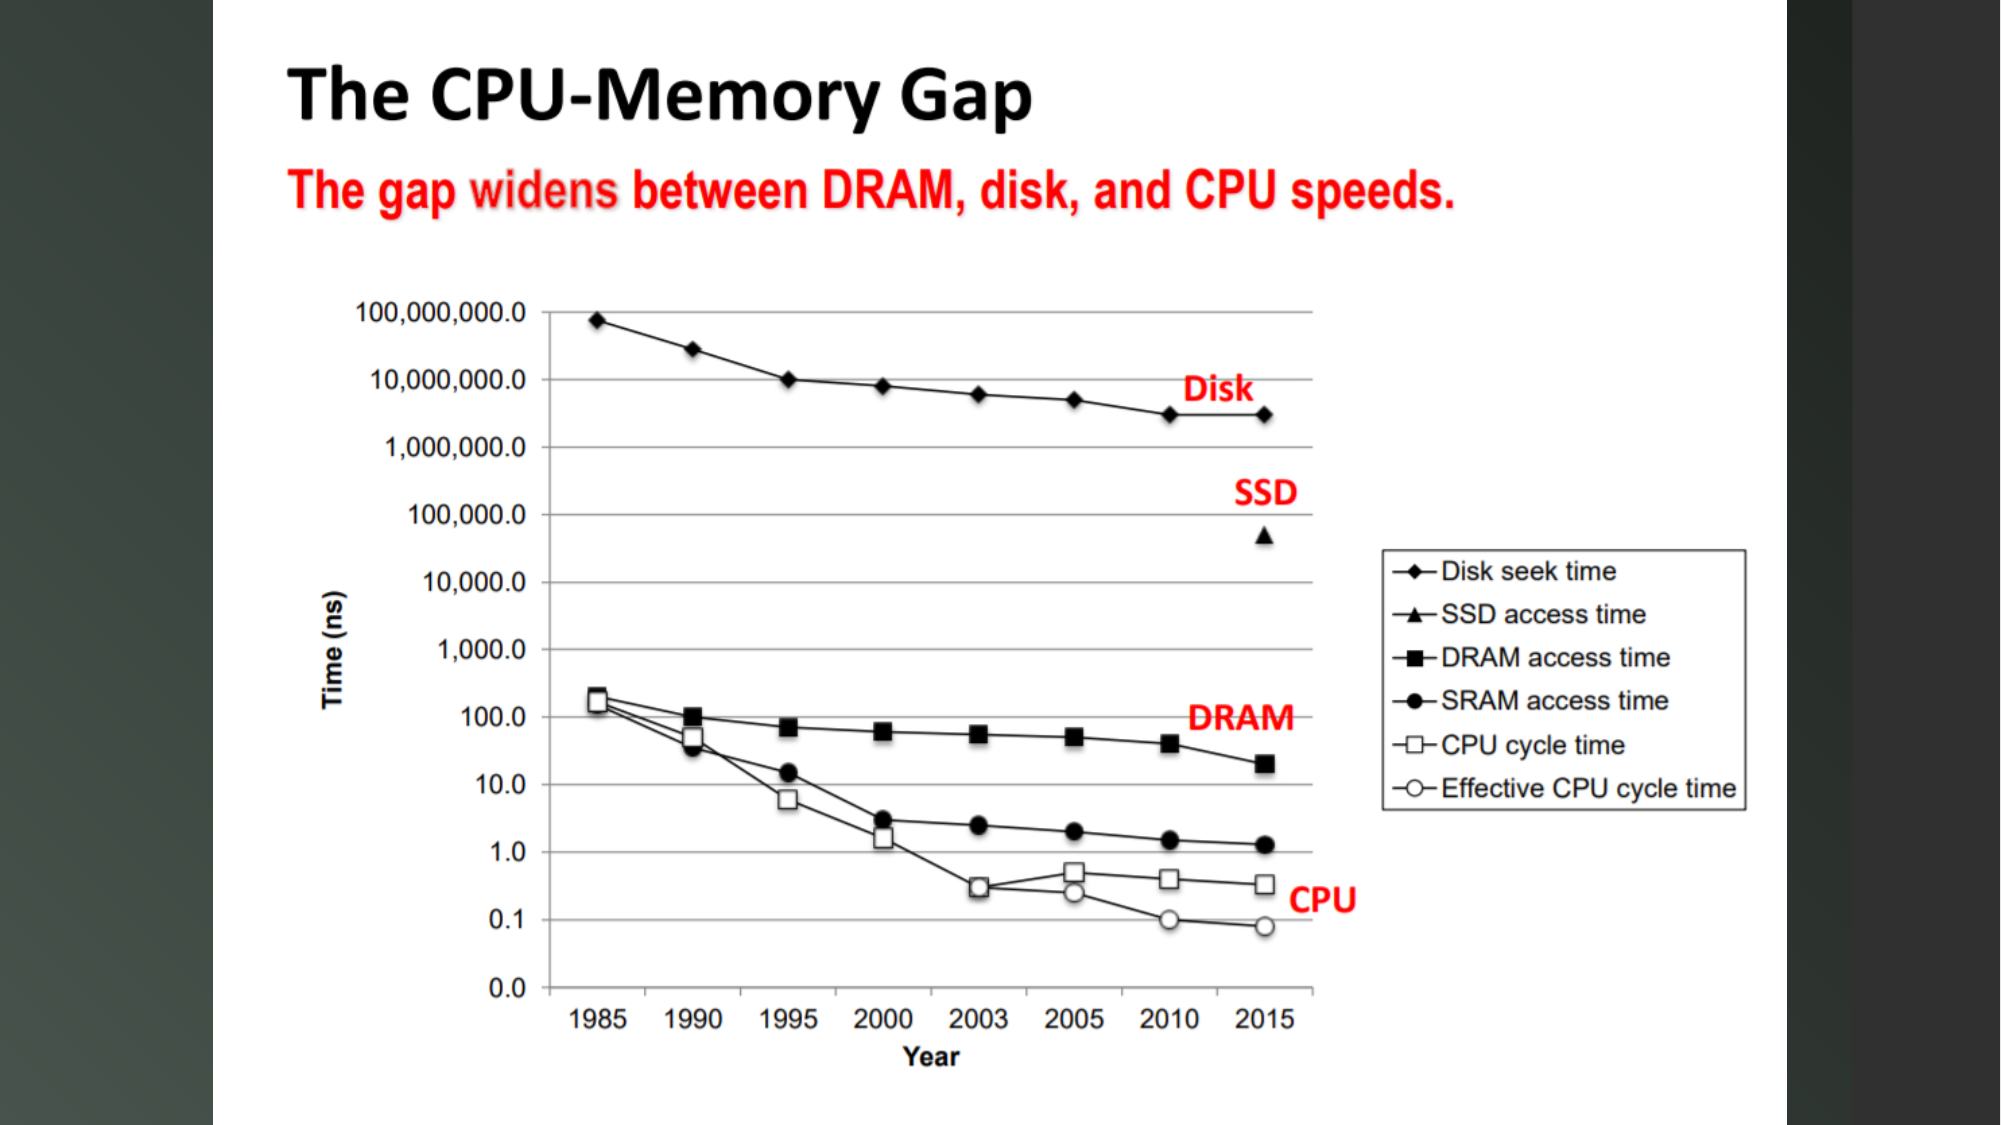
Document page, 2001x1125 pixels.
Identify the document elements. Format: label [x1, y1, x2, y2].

picture [212, 0, 1788, 1125]
